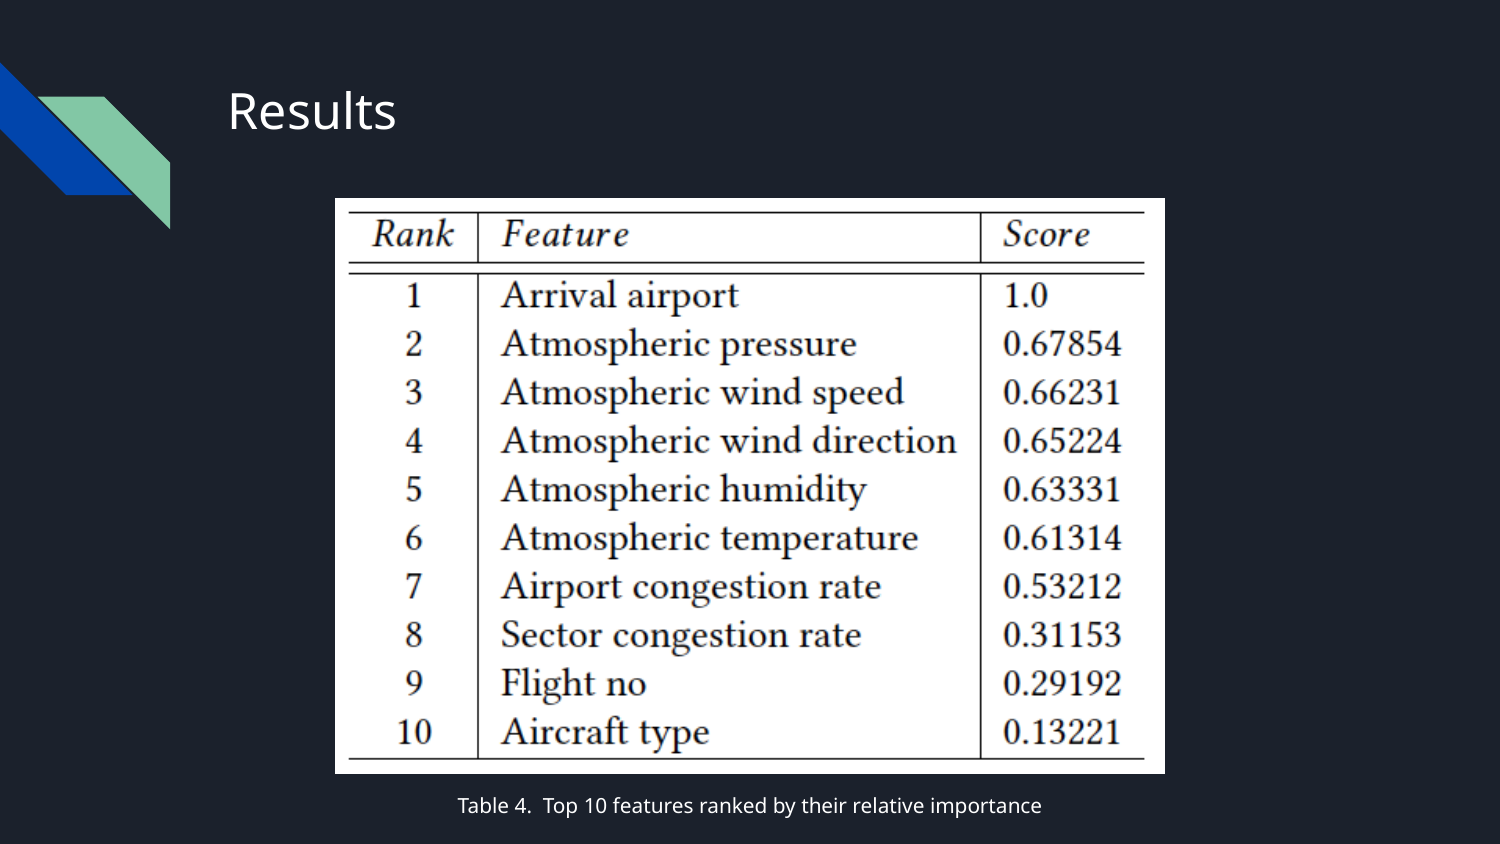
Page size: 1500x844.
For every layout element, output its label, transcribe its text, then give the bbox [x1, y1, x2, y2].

picture [335, 198, 1165, 775]
text_box Table 4. Top 10 features ranked by their relative importance [365, 783, 1135, 829]
title Results [212, 64, 1368, 215]
